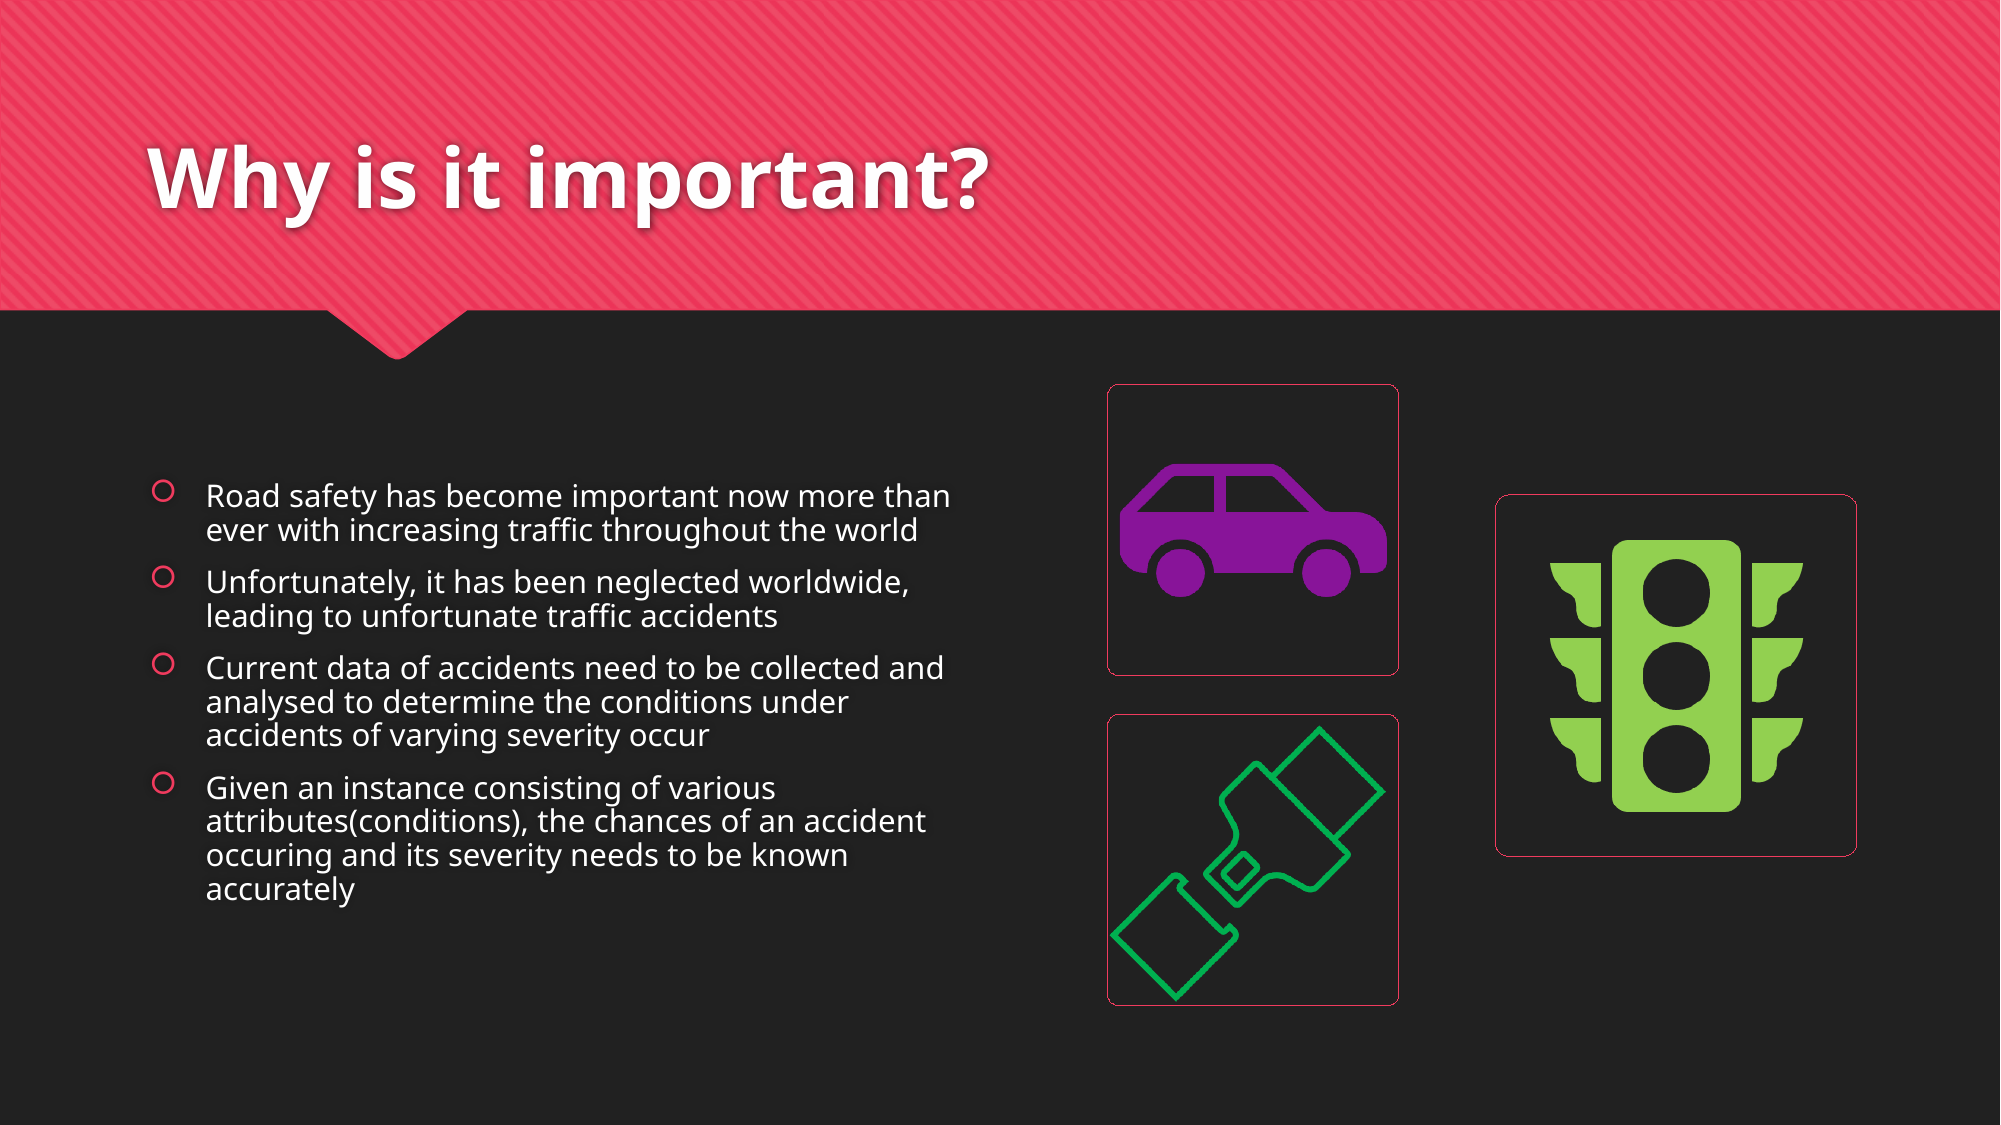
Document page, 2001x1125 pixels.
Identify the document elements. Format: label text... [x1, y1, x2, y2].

picture [1107, 713, 1400, 1006]
title Why is it important? [132, 73, 1868, 233]
picture [1107, 383, 1400, 676]
list Road safety has become important now more than ever with increasing traffic throughout the world Unfortunately, it has been neglected worldwide, leading to unfortunate traffic accidents Current data of accidents need to be collected and analysed to determine the conditions under accidents of varying severity occur Given an instance consisting of various attributes(conditions), the chances of an accident occuring and its severity needs to be known accurately [134, 395, 1000, 992]
picture [1495, 494, 1858, 857]
